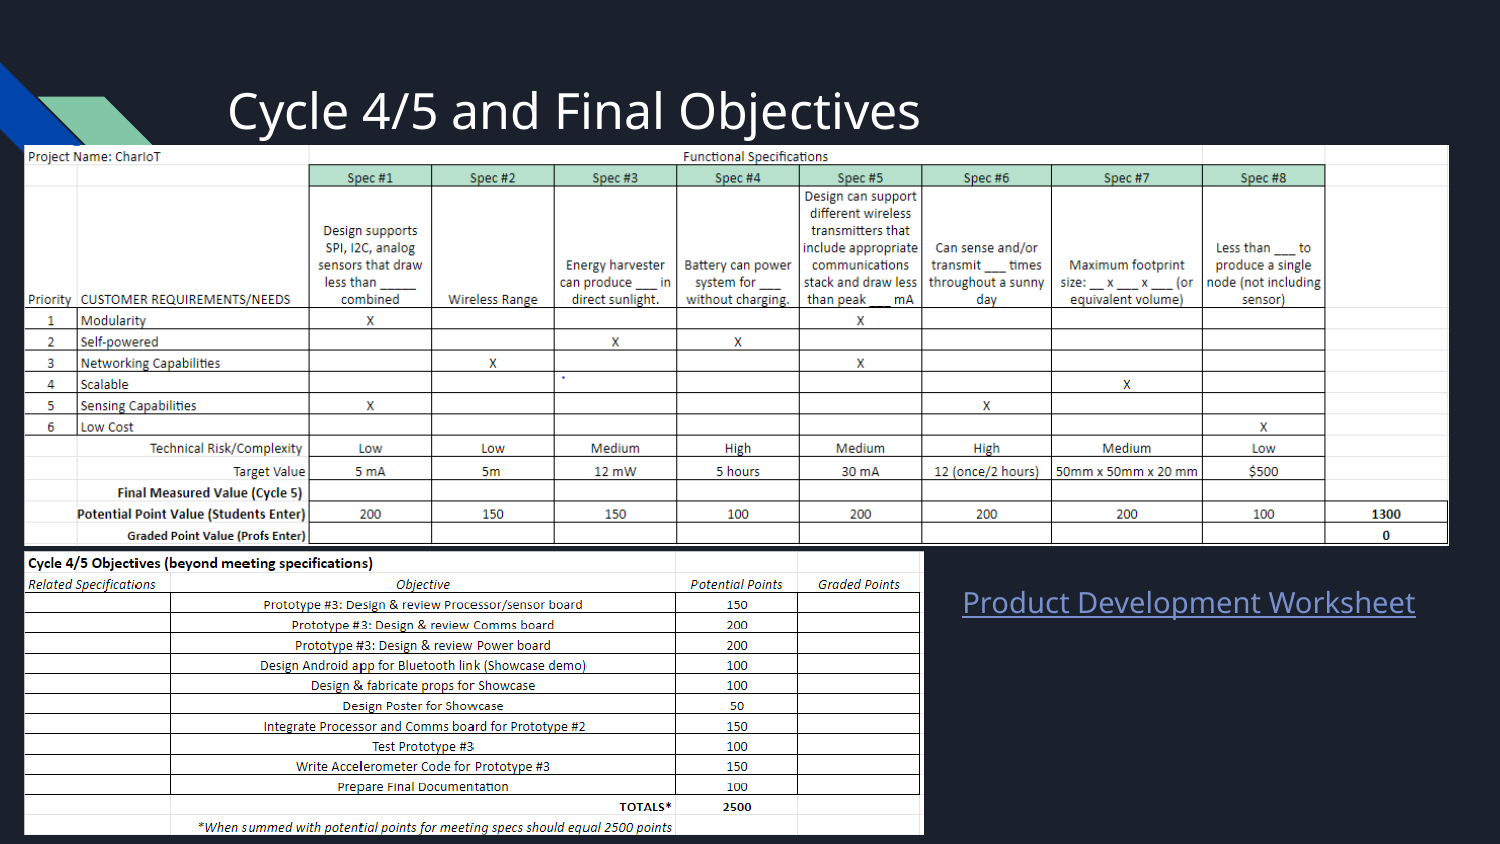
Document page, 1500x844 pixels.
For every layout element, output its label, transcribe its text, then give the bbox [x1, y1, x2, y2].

text_box Product Development Worksheet [947, 569, 1439, 636]
title Cycle 4/5 and Final Objectives [212, 64, 1368, 143]
picture [24, 144, 1449, 546]
picture [24, 551, 925, 836]
